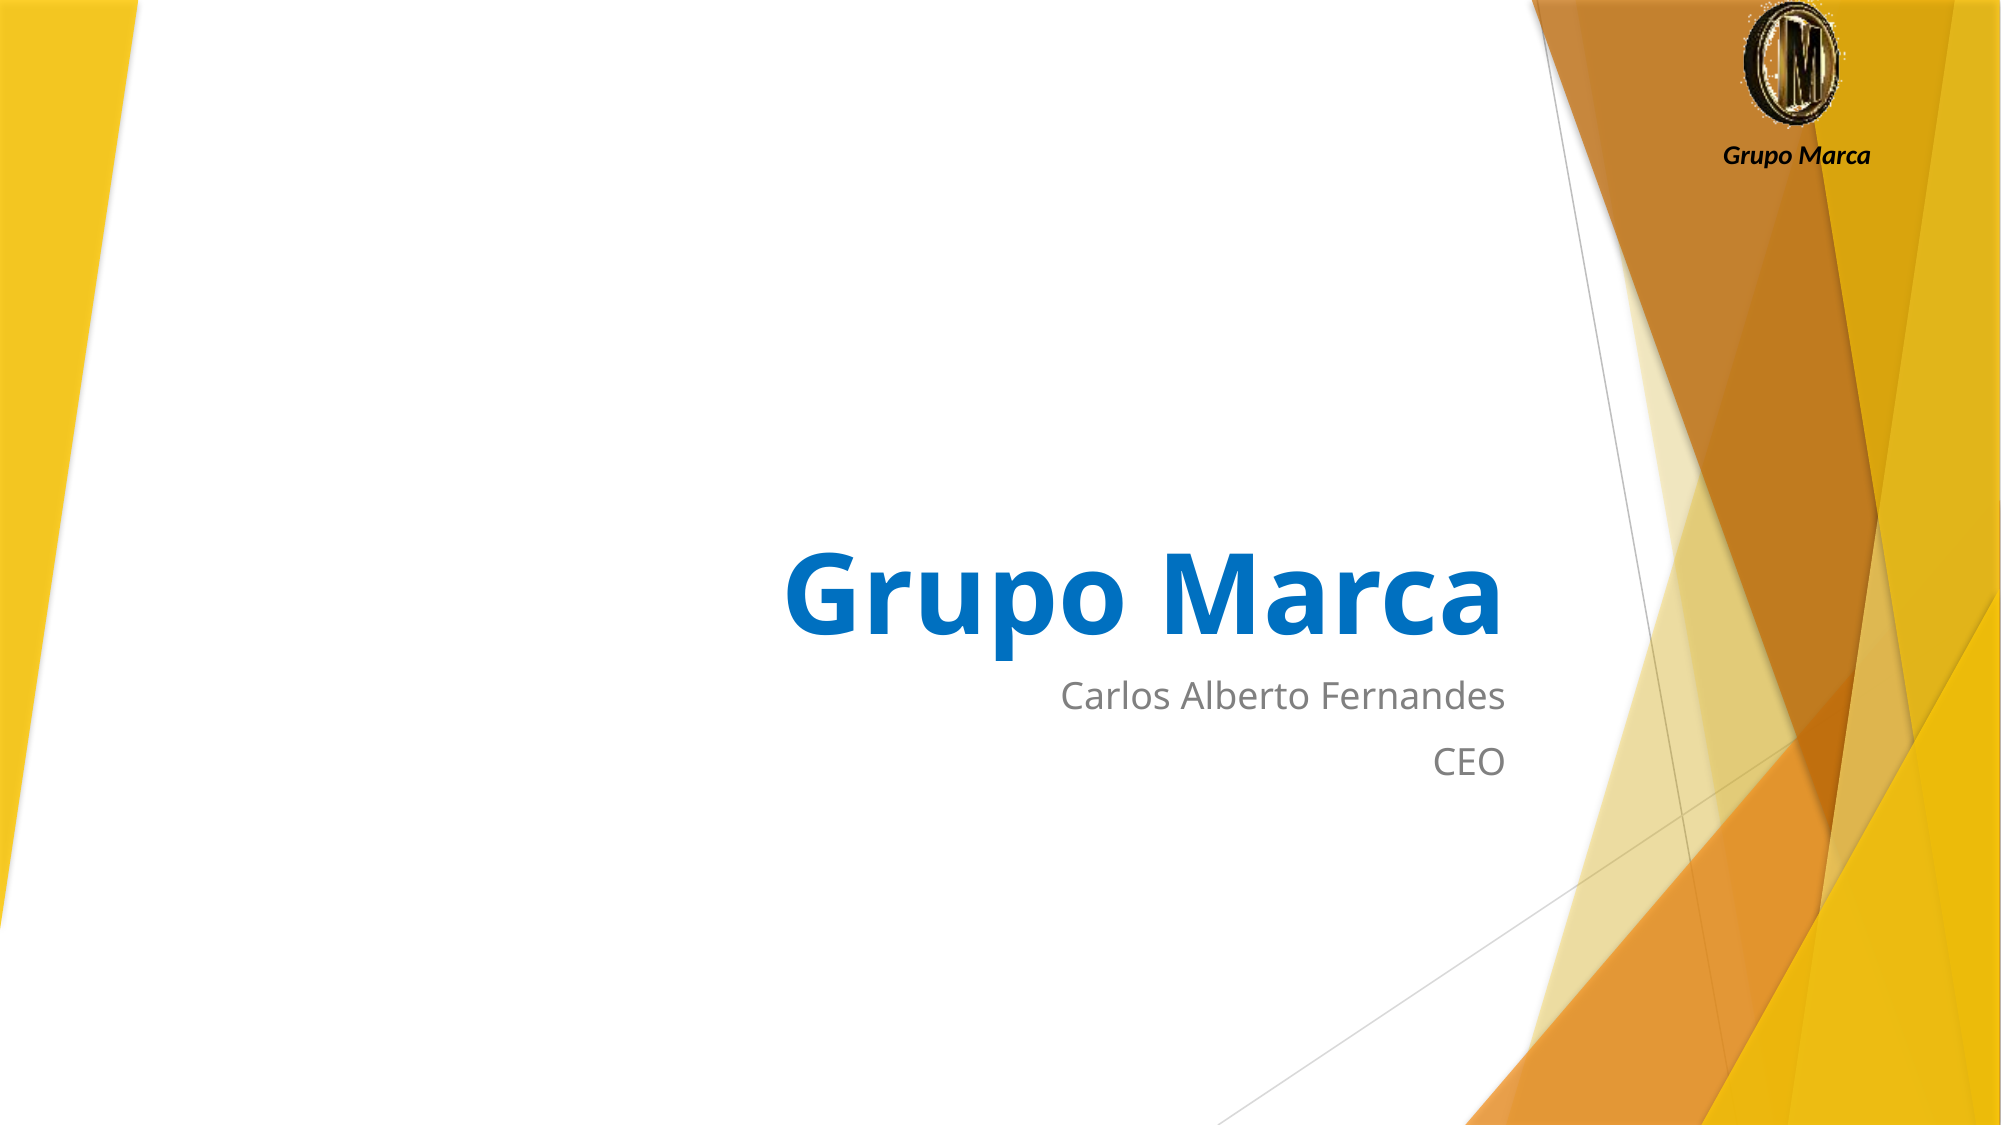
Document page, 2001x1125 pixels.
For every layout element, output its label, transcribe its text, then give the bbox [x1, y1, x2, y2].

picture [1736, 0, 1866, 129]
subtitle Carlos Alberto Fernandes CEO [247, 664, 1522, 845]
title Grupo Marca [247, 394, 1522, 664]
